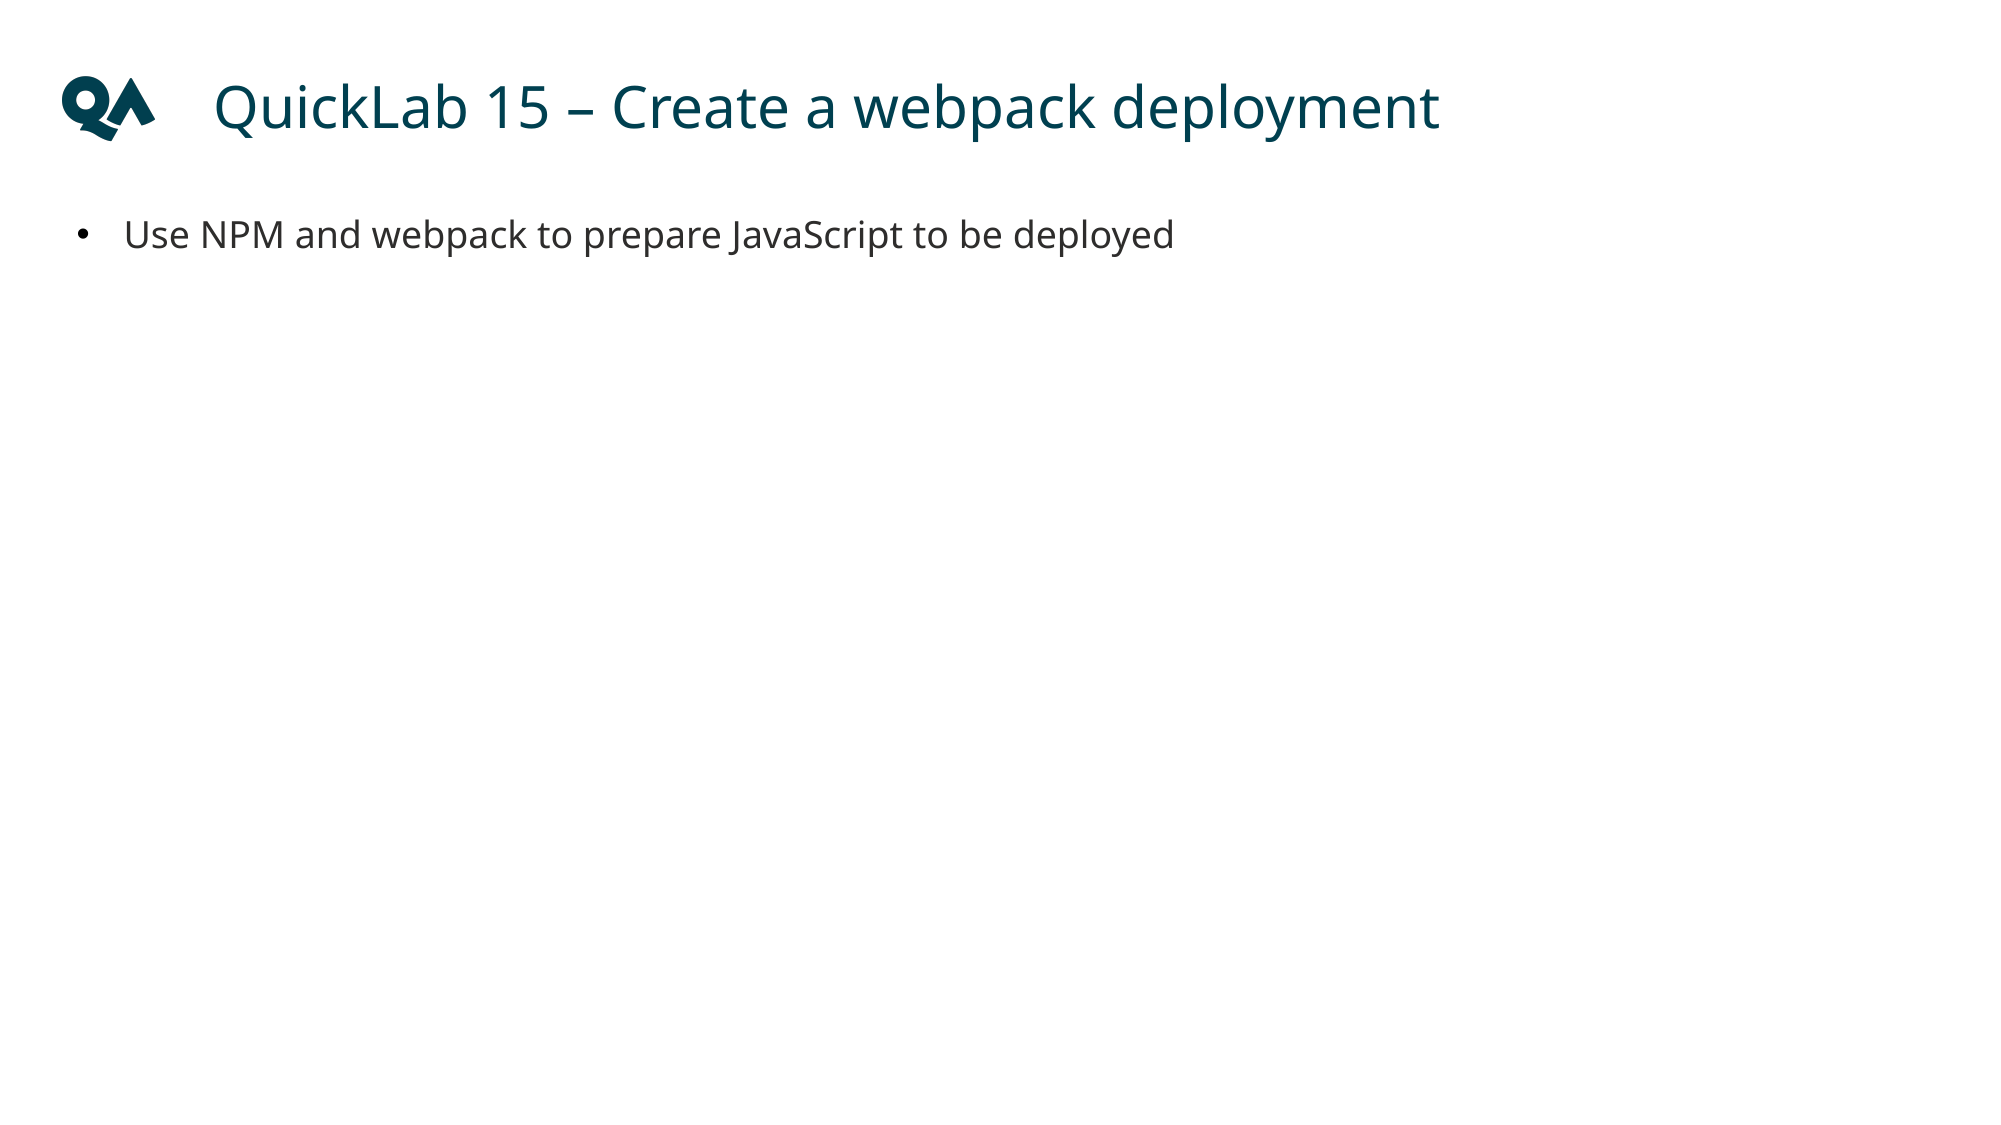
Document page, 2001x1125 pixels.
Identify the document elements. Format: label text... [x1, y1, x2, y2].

list QuickLab 15 – Create a webpack deployment [198, 62, 1937, 148]
picture [44, 61, 173, 153]
list Use NPM and webpack to prepare JavaScript to be deployed [61, 203, 1937, 338]
